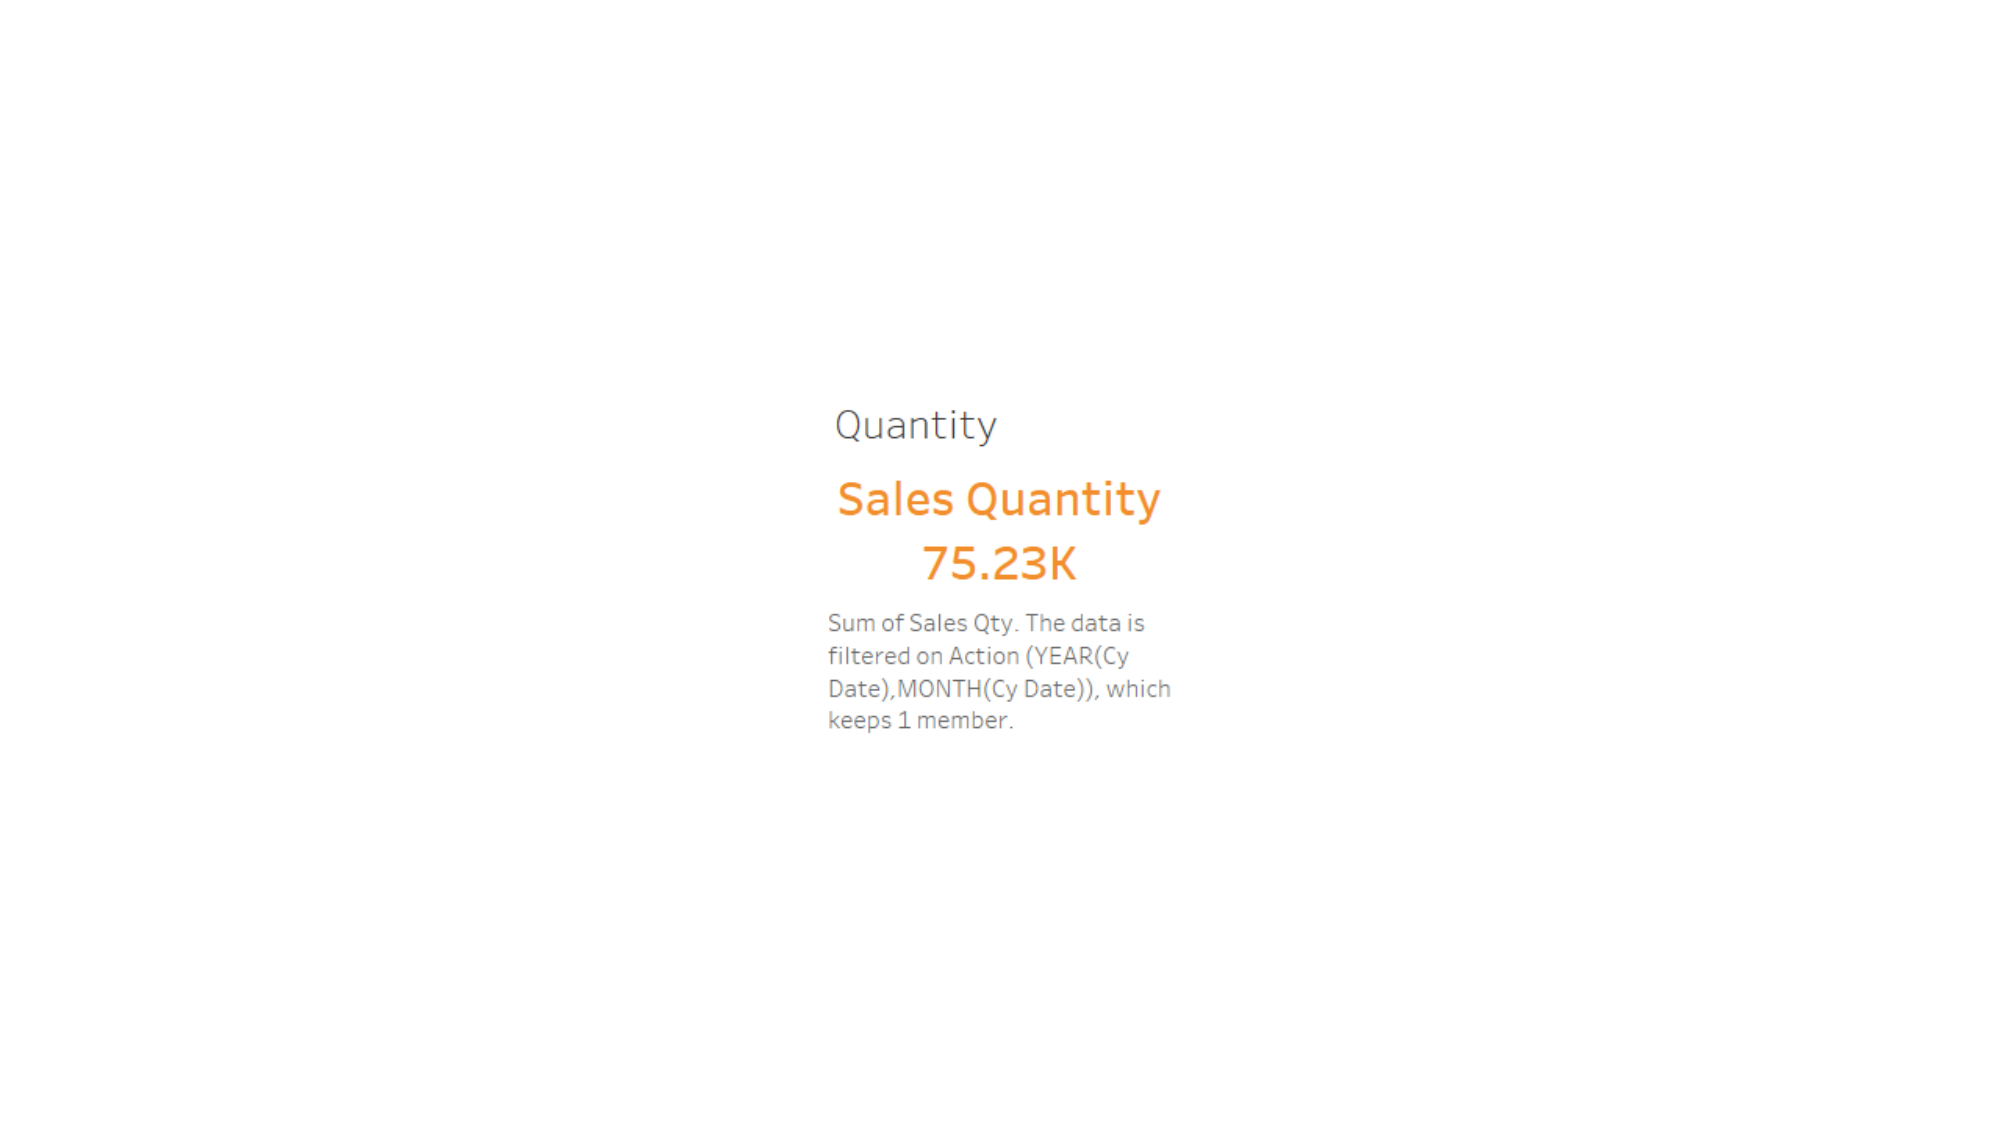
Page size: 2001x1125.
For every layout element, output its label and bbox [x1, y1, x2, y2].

picture [828, 387, 1172, 738]
